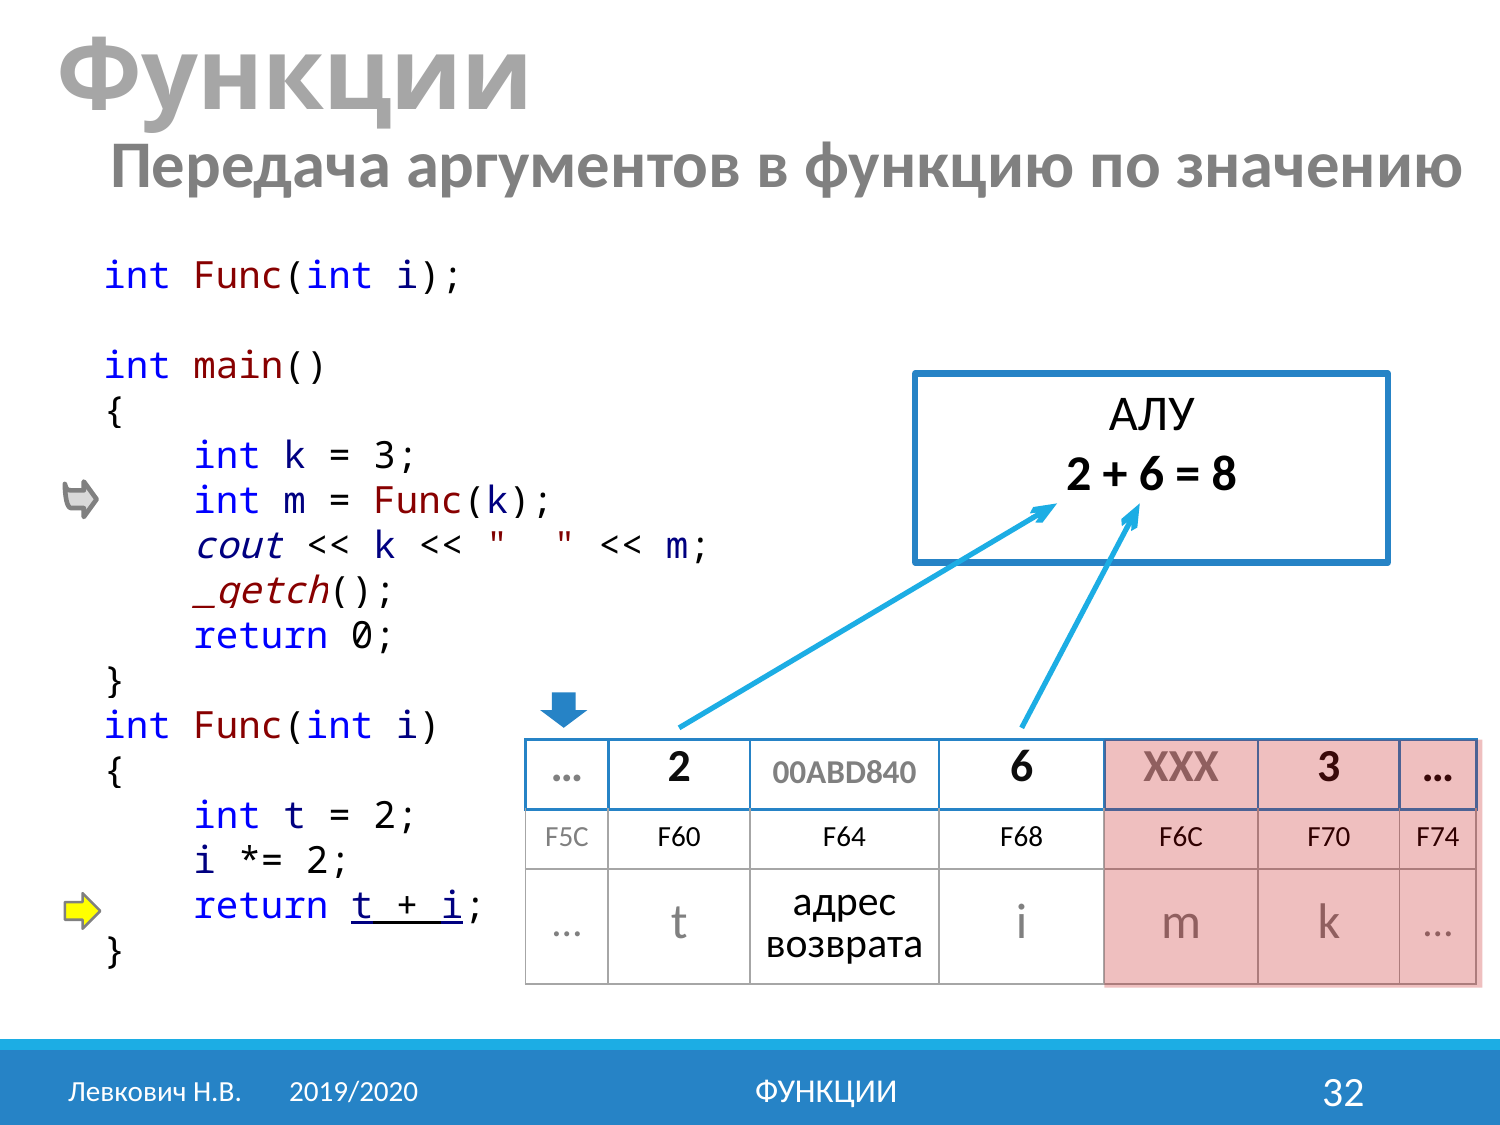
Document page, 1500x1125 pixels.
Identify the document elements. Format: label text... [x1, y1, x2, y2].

text_box [63, 892, 102, 930]
slide_number Левкович Н.В. 2019/2020 [47, 1059, 440, 1120]
table_cell F60 [609, 811, 749, 868]
text_box Передача аргументов в функцию по значению [95, 113, 1480, 209]
table_cell F68 [940, 811, 1103, 868]
text_box int Func(int i); int main() { int k = 3; int m = Func(k); cout << k << " " << m; _getch(); return 0; } int Func(int i) { int t = 2; i *= 2; return t + i; } [88, 243, 762, 979]
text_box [1064, 502, 1141, 729]
table_header … [527, 741, 607, 808]
text_box [538, 691, 589, 729]
table_cell … [526, 870, 607, 983]
text_box [63, 480, 98, 519]
table_cell F5С [526, 811, 607, 868]
table_header 2 [610, 741, 749, 808]
table_cell F64 [751, 811, 938, 868]
table_cell i [940, 870, 1103, 983]
text_box АЛУ 2 + 6 = 8 [914, 372, 1389, 564]
text_box [1103, 738, 1484, 989]
slide_number 32 [1218, 1059, 1380, 1120]
footer Функции [453, 1059, 1199, 1120]
table_header 00ABD840 [751, 741, 938, 808]
table_cell t [609, 870, 749, 983]
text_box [678, 502, 1058, 729]
table_header 6 [940, 741, 1103, 808]
text_box Функции [41, 0, 1279, 138]
table_cell адрес возврата [751, 870, 938, 983]
